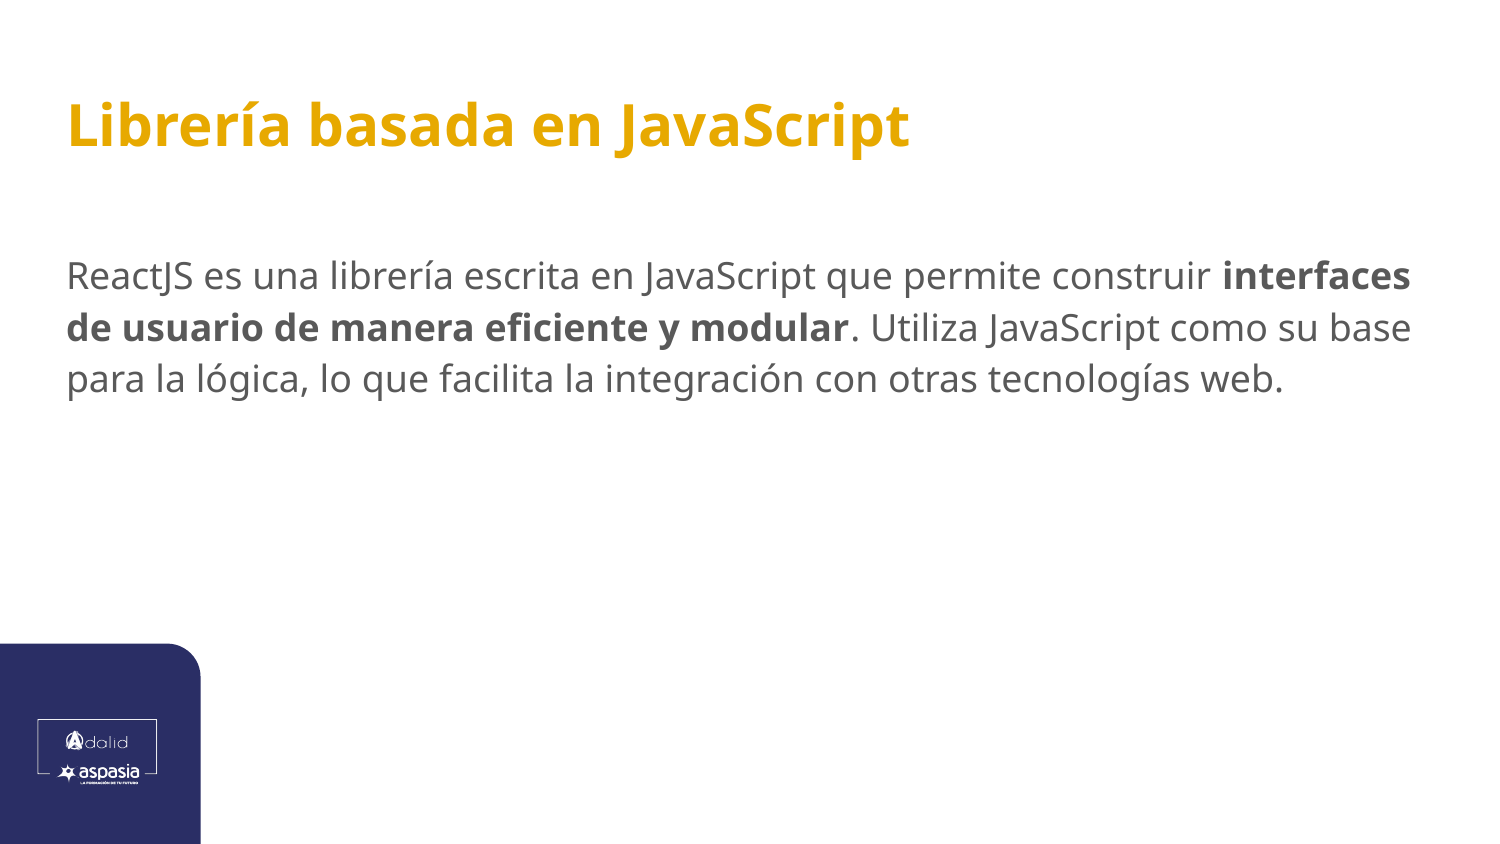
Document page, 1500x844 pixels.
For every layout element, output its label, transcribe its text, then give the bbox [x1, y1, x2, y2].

picture [0, 643, 201, 844]
list ReactJS es una librería escrita en JavaScript que permite construir interfaces de usuario de manera eficiente y modular. Utiliza JavaScript como su base para la lógica, lo que facilita la integración con otras tecnologías web. [51, 230, 1449, 735]
title Librería basada en JavaScript [51, 72, 1449, 230]
